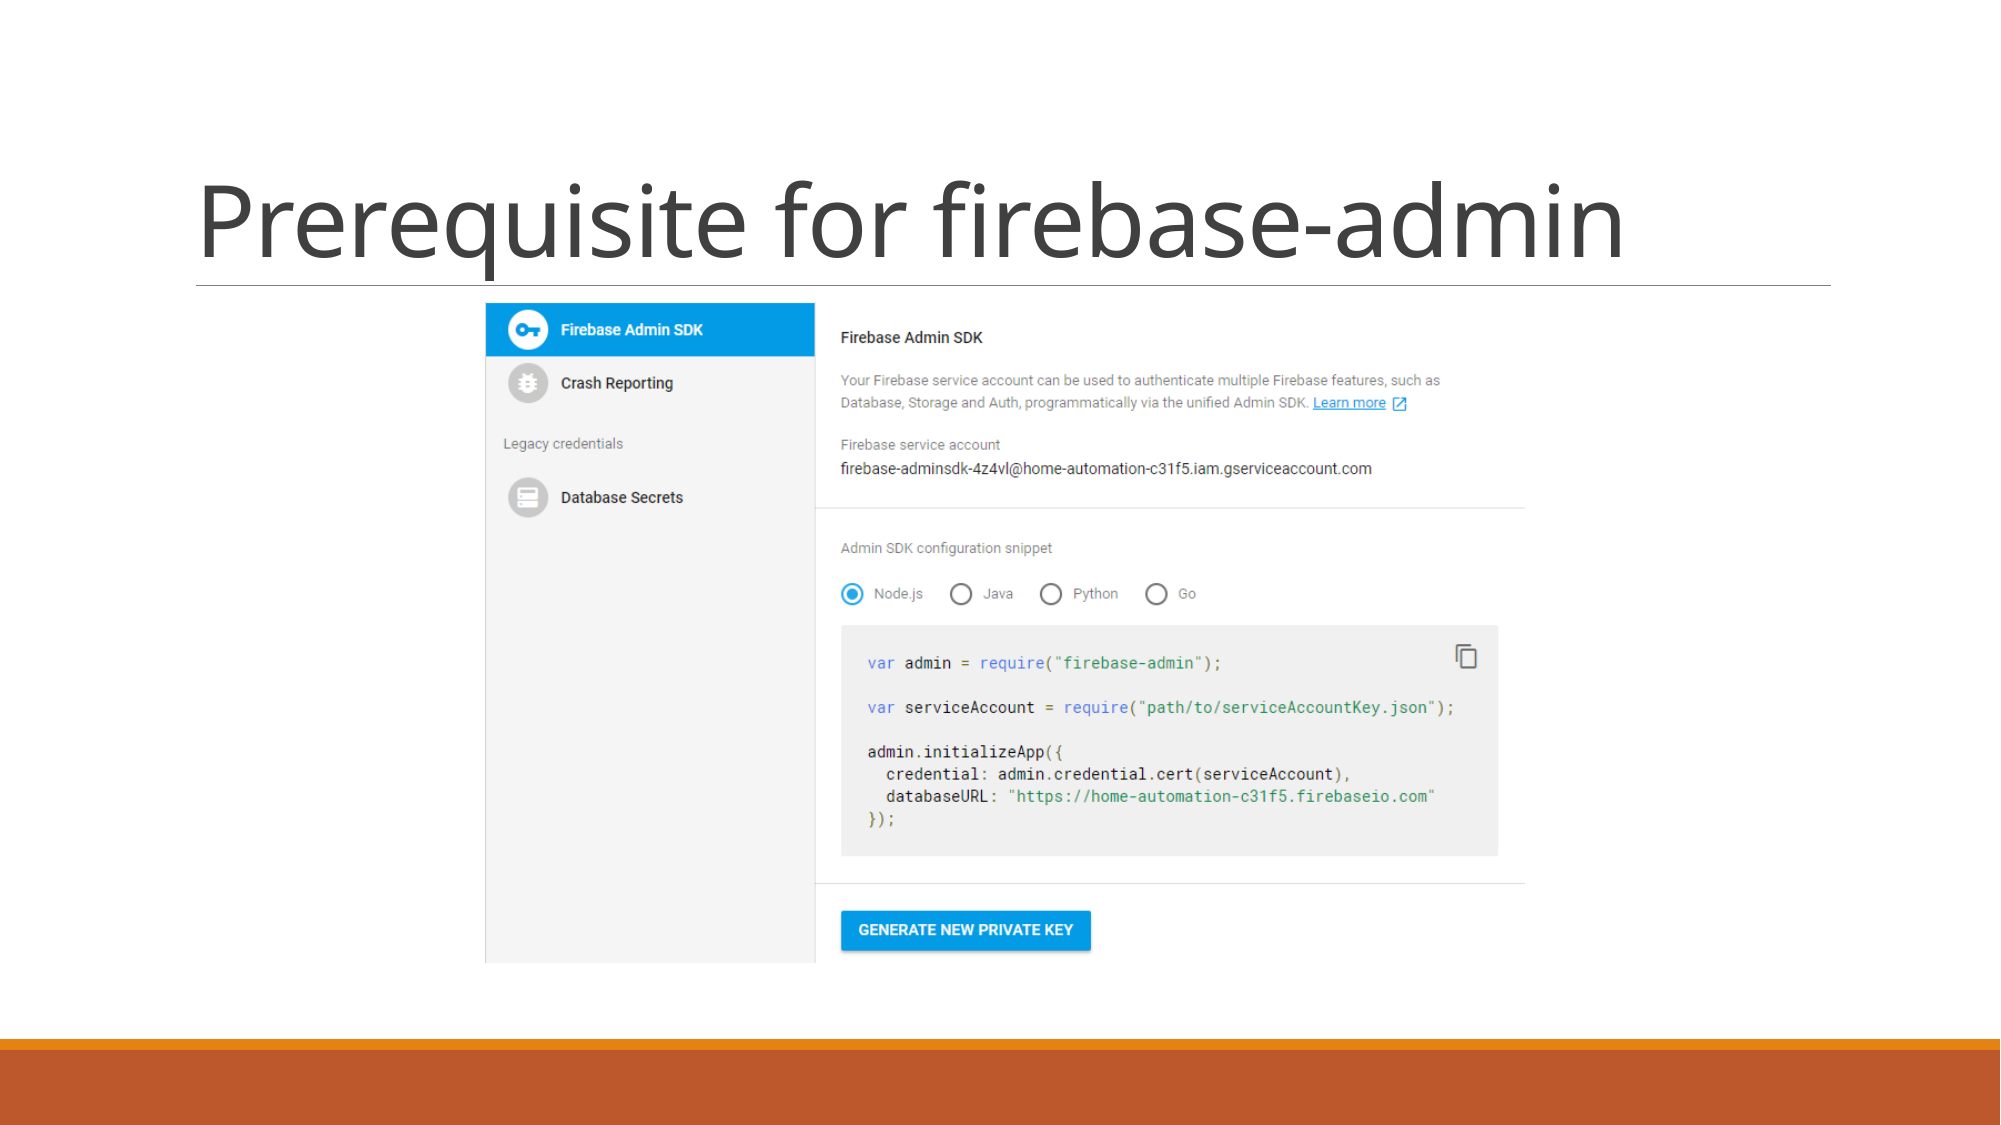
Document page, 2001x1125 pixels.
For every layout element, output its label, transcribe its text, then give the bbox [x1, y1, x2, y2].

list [484, 302, 1526, 964]
title Prerequisite for firebase-admin [180, 47, 1830, 285]
